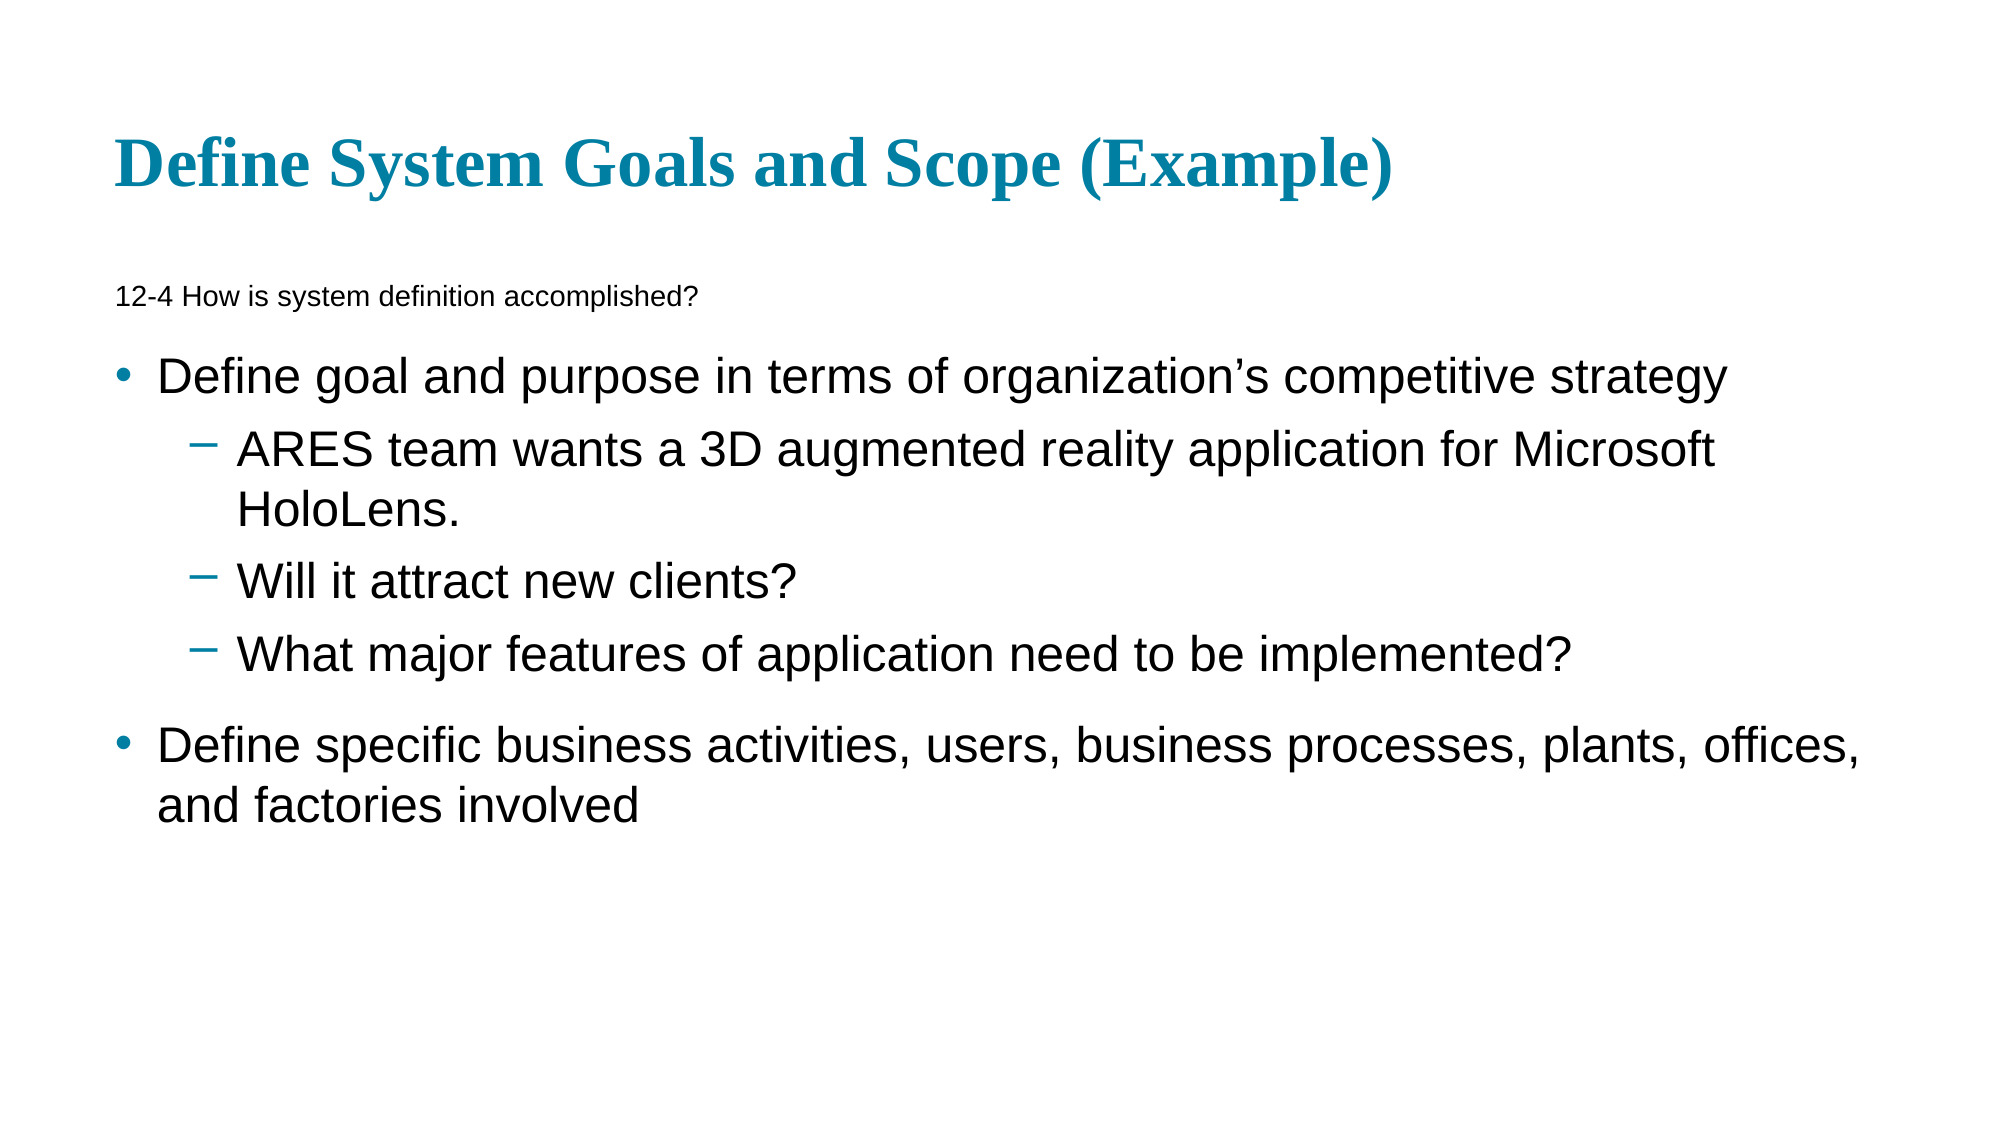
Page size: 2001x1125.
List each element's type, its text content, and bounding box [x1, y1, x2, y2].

title Define System Goals and Scope (Example) [99, 35, 1900, 216]
list 12-4 How is system definition accomplished? Define goal and purpose in terms of organization’s competitive strategy A R E S team wants a 3D augmented reality application for Microsoft HoloLens. Will it attract new clients? What major features of application need to be implemented? Define specific business activities, users, business processes, plants, offices, and factories involved [99, 262, 1900, 1005]
